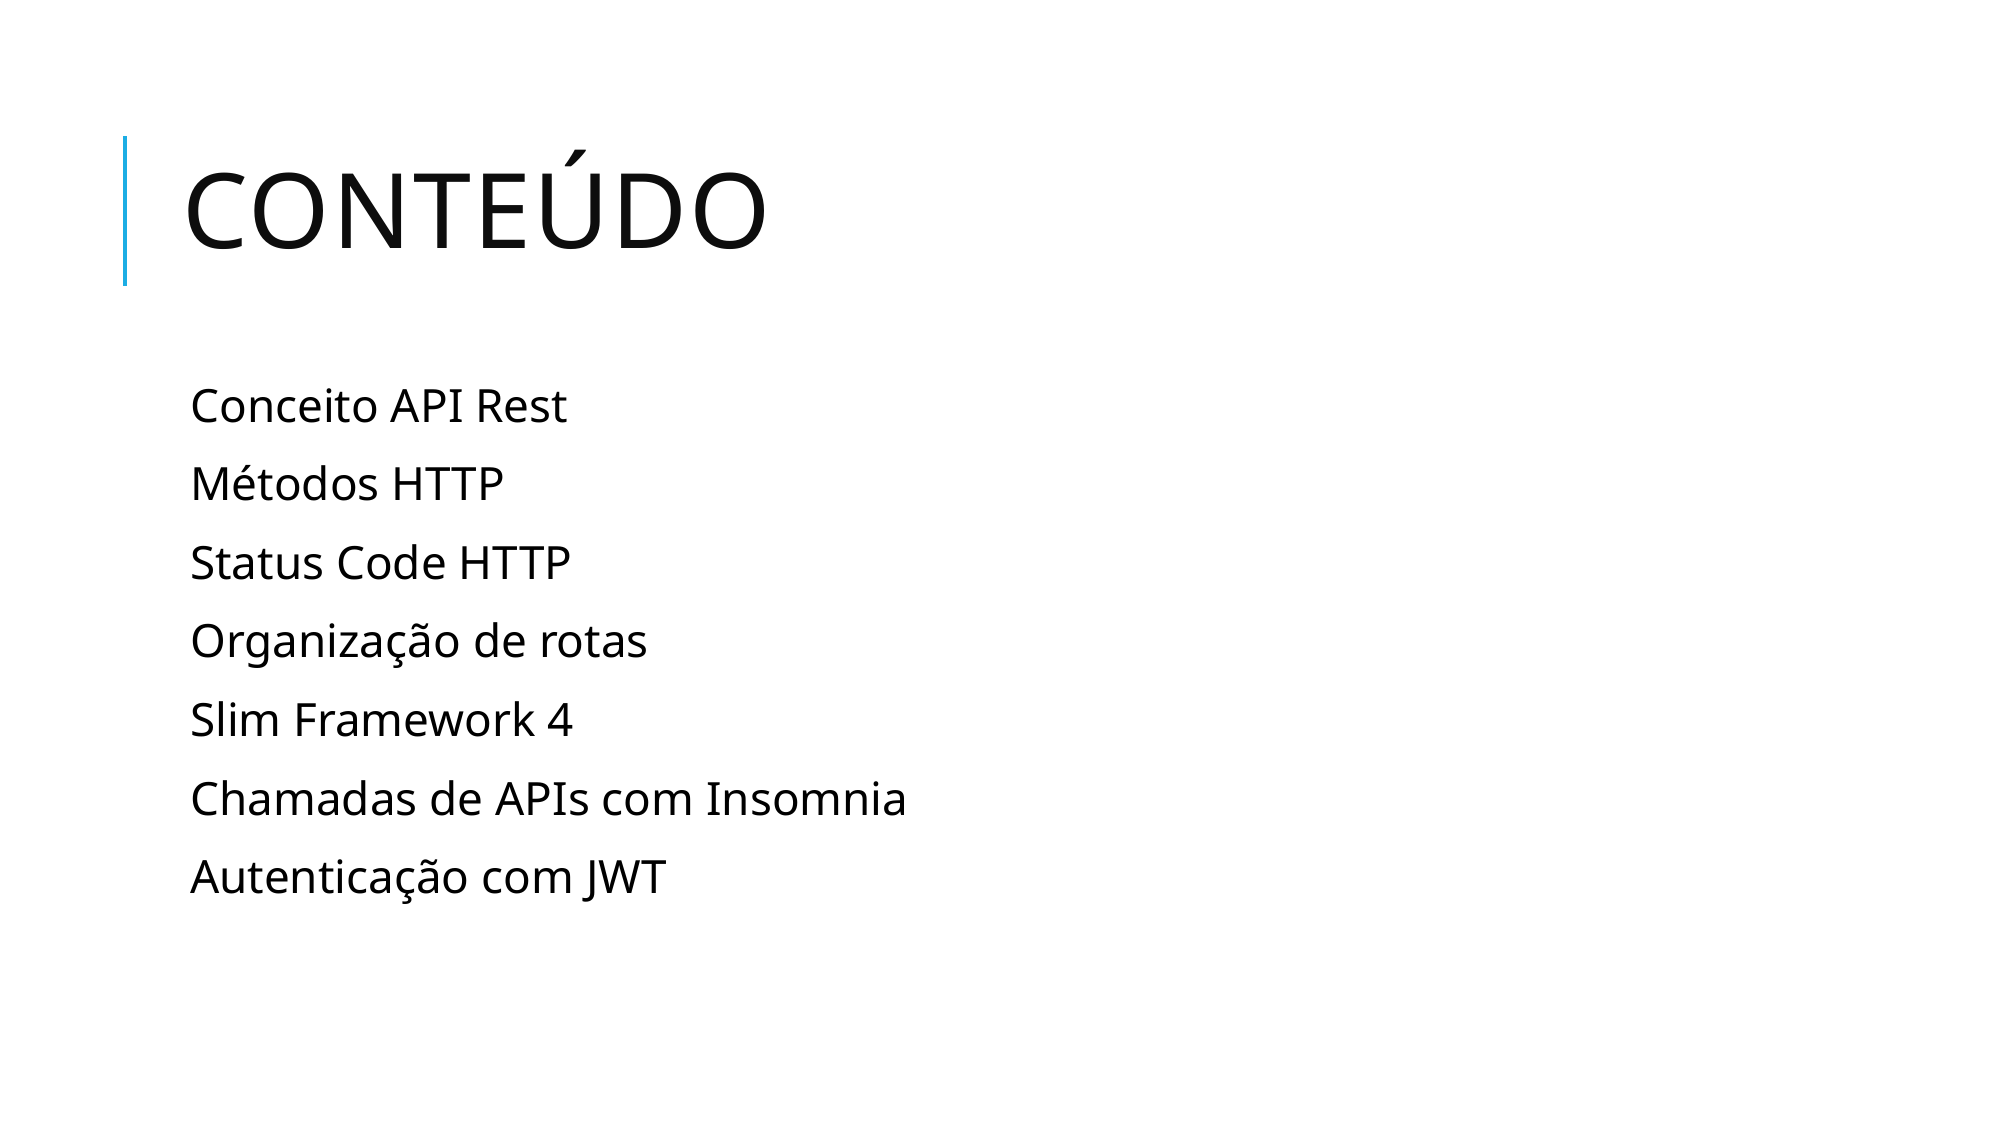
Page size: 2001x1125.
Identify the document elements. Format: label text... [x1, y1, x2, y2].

title Conteúdo [168, 96, 1763, 342]
list Conceito API Rest Métodos HTTP Status Code HTTP Organização de rotas Slim Framework 4 Chamadas de APIs com Insomnia Autenticação com JWT [168, 375, 1763, 1035]
